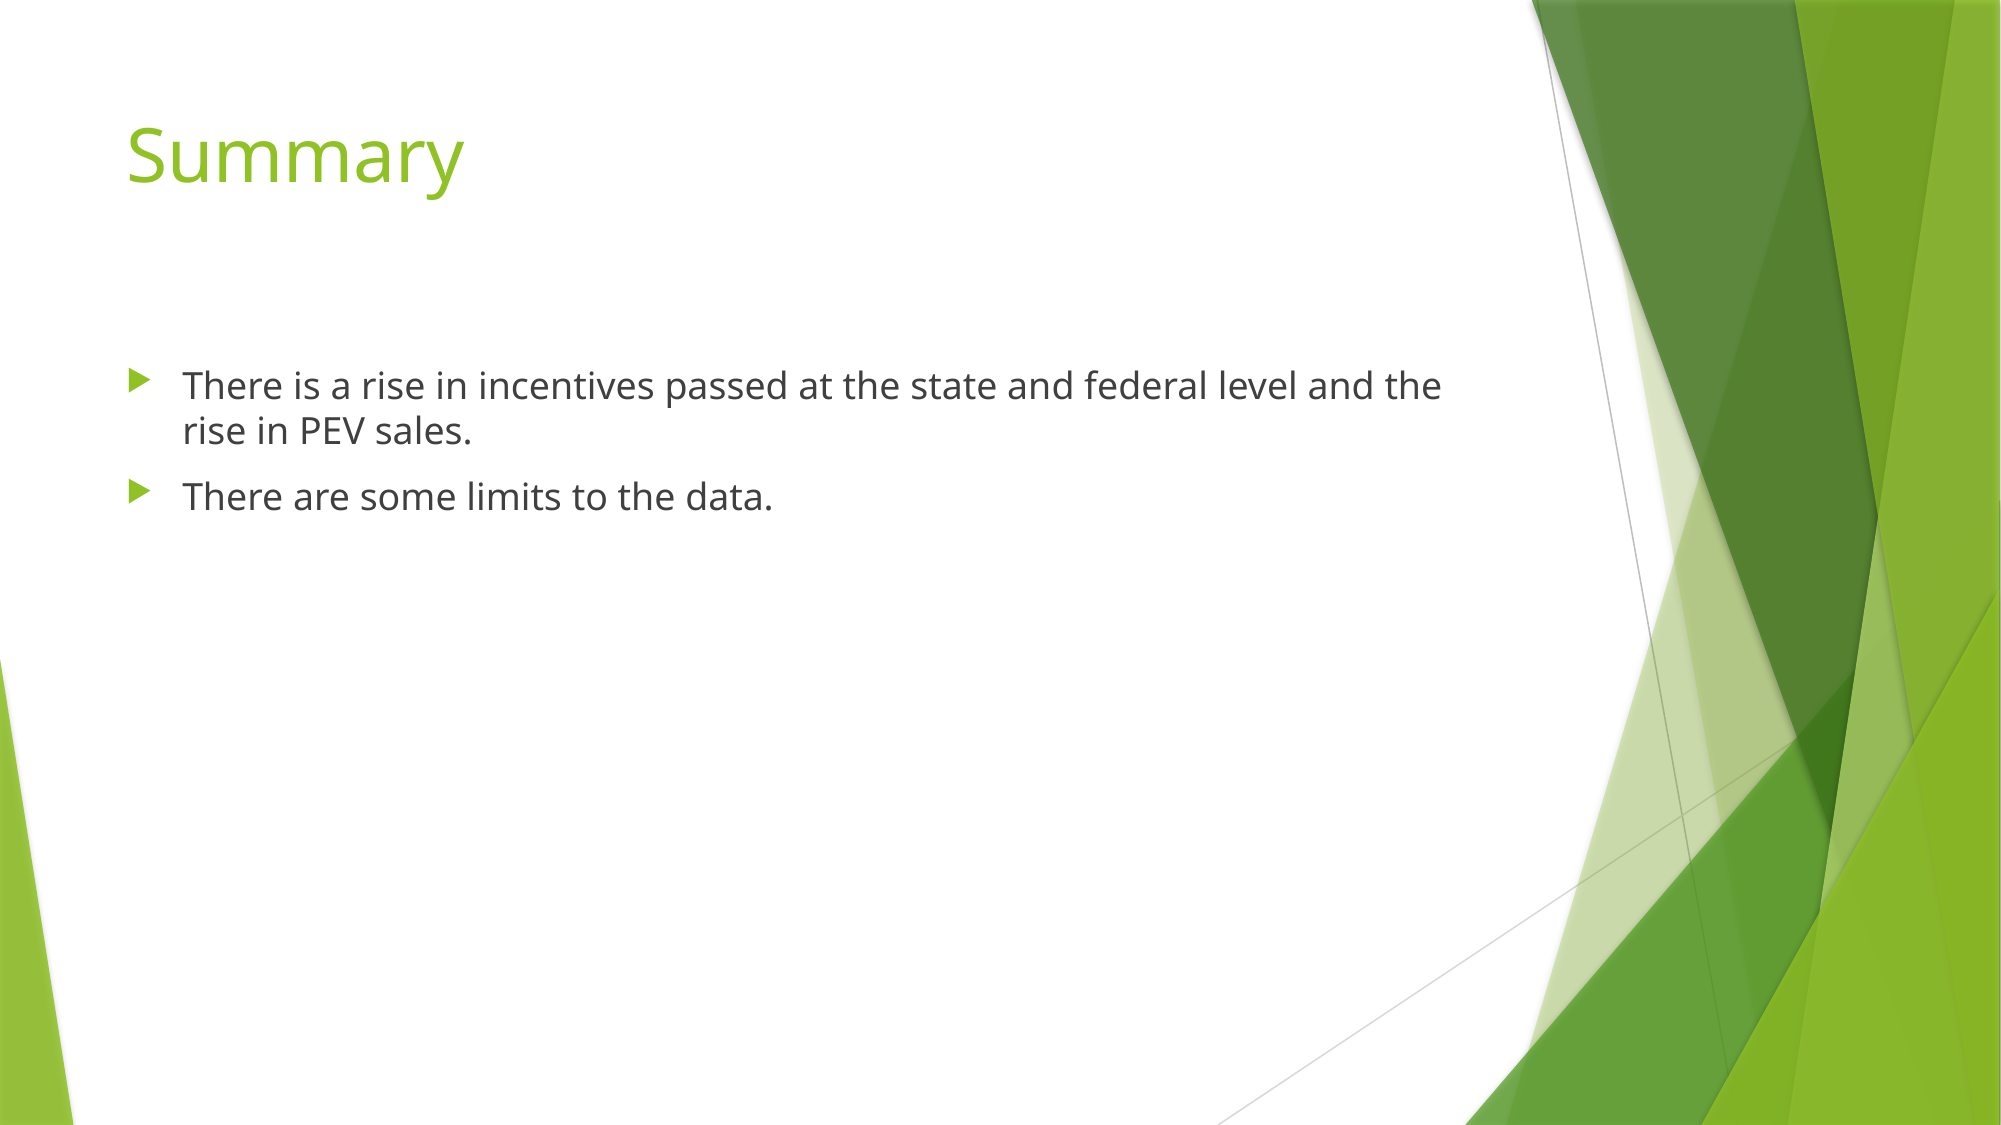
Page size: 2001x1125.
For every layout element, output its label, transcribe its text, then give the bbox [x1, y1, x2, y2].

list There is a rise in incentives passed at the state and federal level and the rise in PEV sales. There are some limits to the data. [111, 354, 1522, 992]
title Summary [111, 99, 1522, 317]
